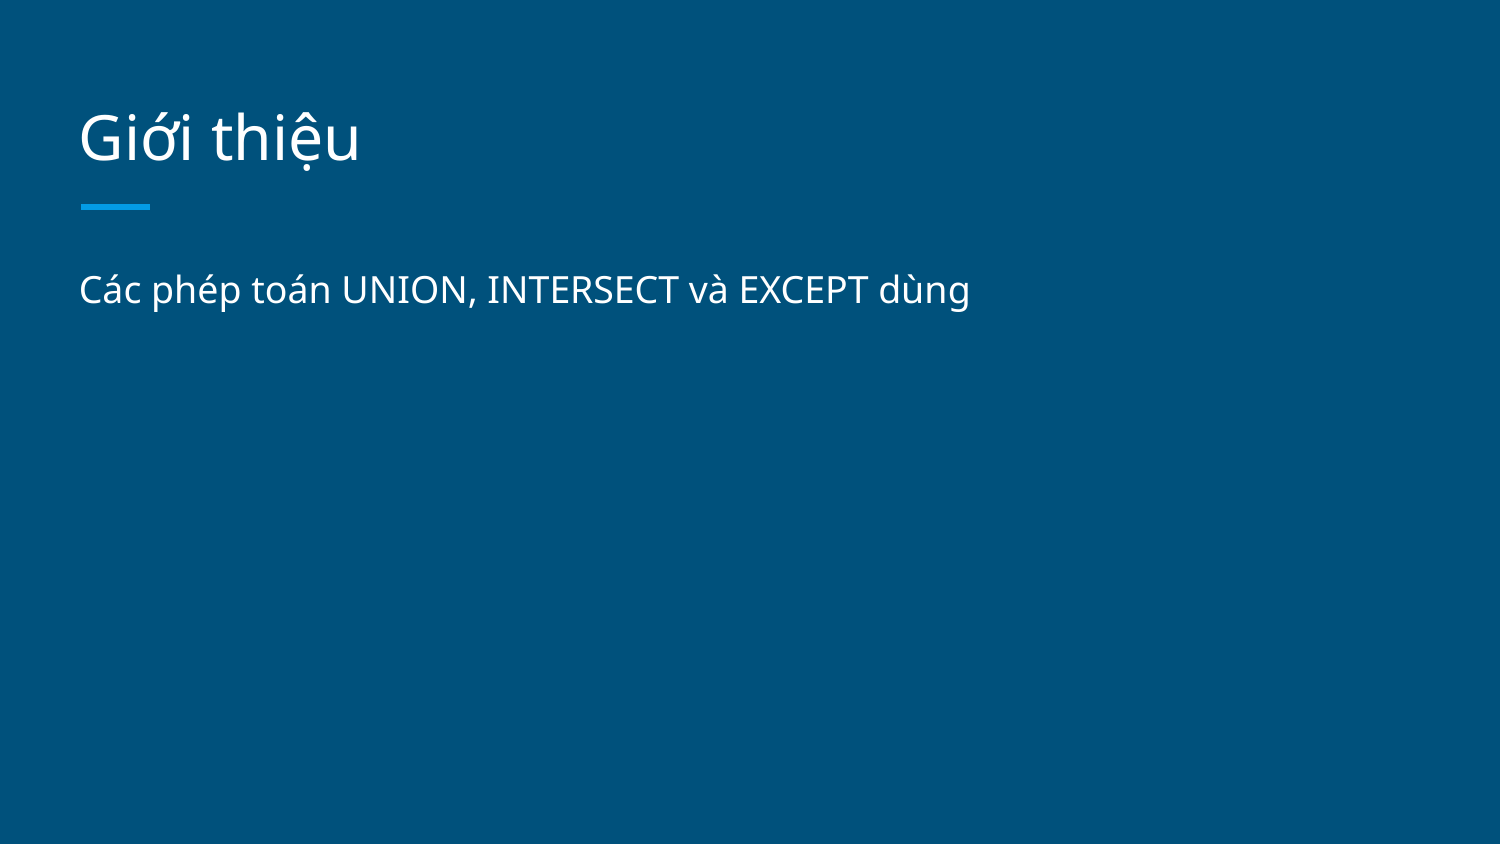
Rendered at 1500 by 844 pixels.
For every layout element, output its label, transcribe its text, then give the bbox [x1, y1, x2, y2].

list Các phép toán UNION, INTERSECT và EXCEPT dùng [63, 244, 1437, 750]
title Giới thiệu [63, 75, 1437, 188]
